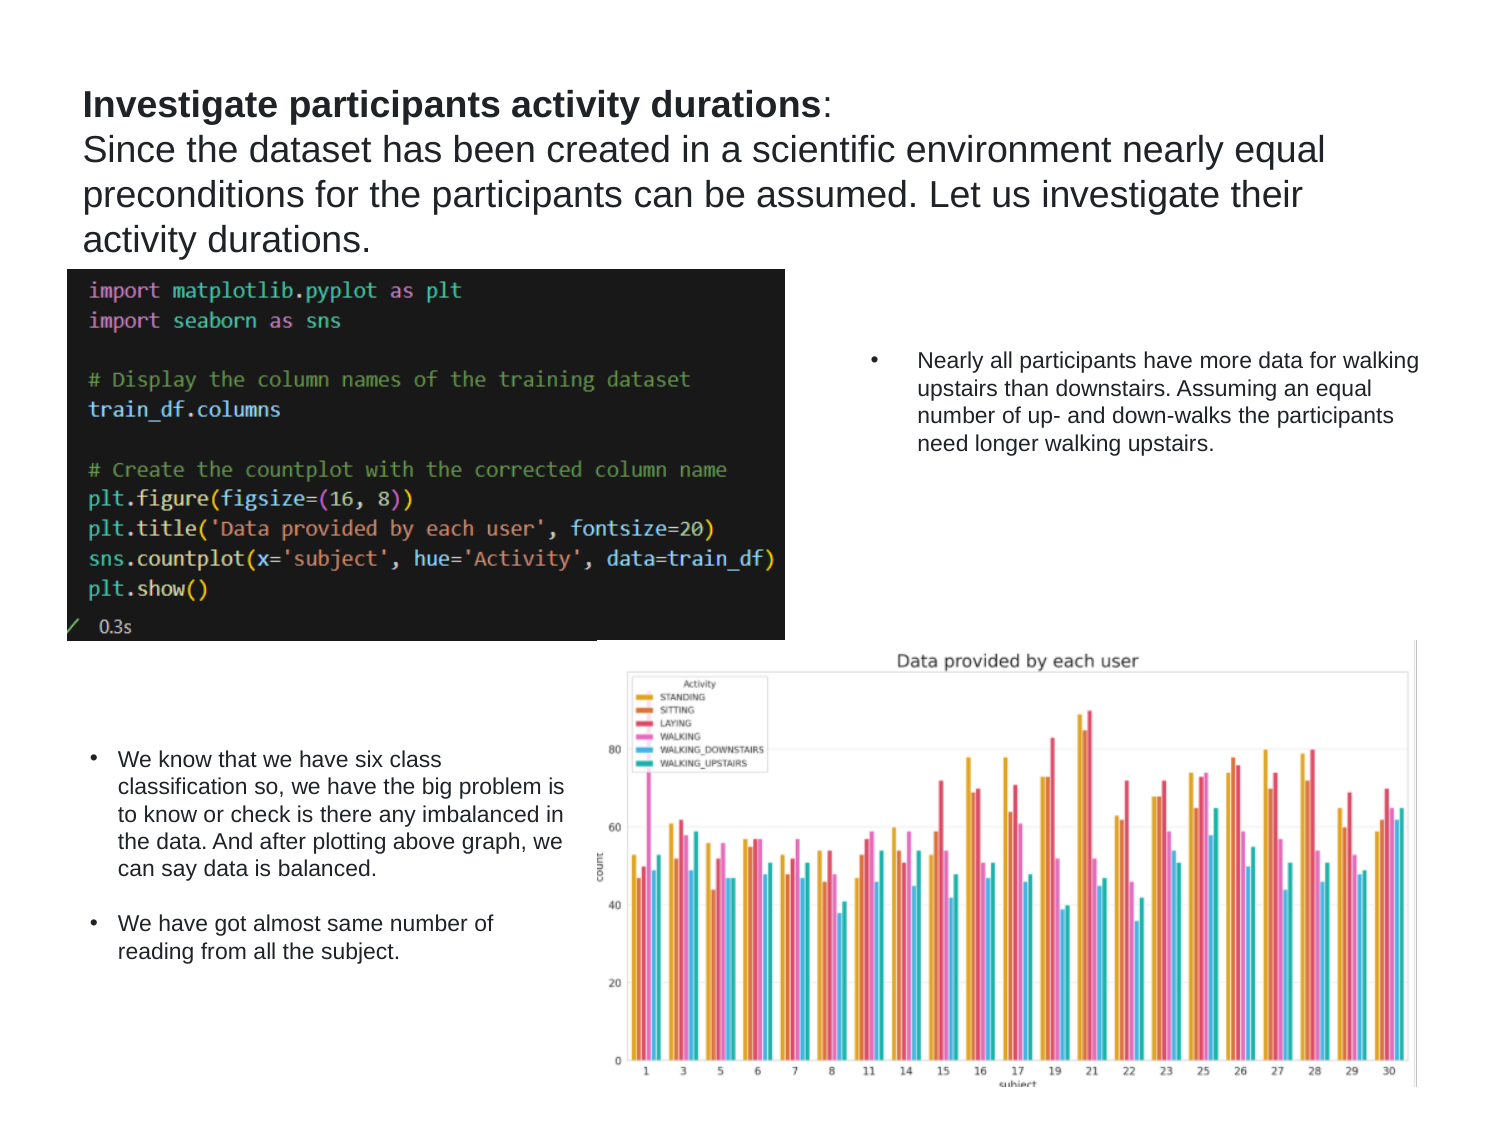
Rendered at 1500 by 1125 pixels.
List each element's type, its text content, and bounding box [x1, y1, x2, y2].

text_box Nearly all participants have more data for walking upstairs than downstairs. Assuming an equal number of up- and down-walks the participants need longer walking upstairs. [790, 338, 1449, 491]
picture [67, 269, 1449, 1088]
text_box We know that we have six class classification so, we have the big problem is to know or check is there any imbalanced in the data. And after plotting above graph, we can say data is balanced. We have got almost same number of reading from all the subject. [0, 736, 588, 972]
text_box Investigate participants activity durations: Since the dataset has been created in a scientific environment nearly equal preconditions for the participants can be assumed. Let us investigate their activity durations. [67, 72, 1402, 268]
